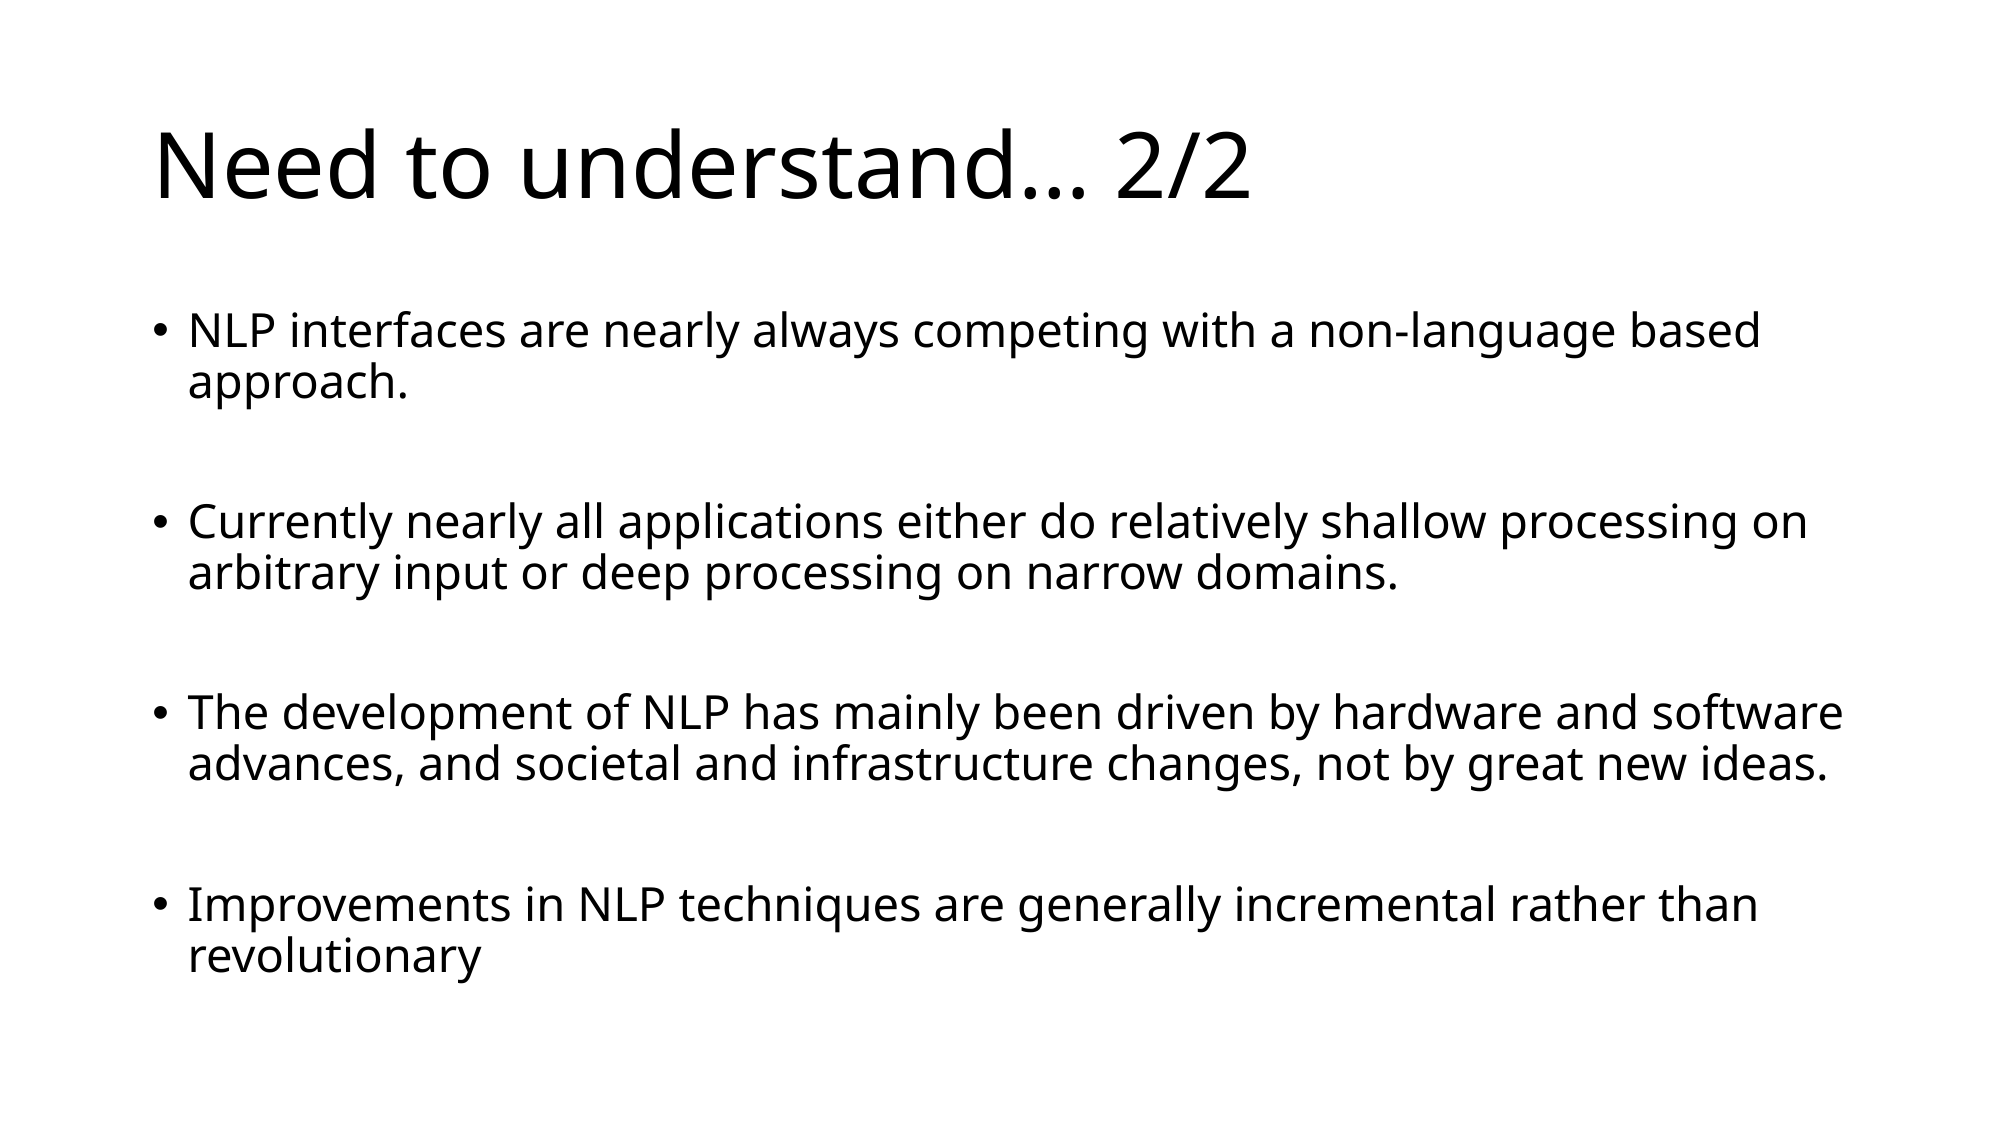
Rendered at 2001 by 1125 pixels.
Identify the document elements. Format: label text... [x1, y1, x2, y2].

title Need to understand… 2/2 [137, 59, 1863, 278]
list NLP interfaces are nearly always competing with a non-language based approach. Currently nearly all applications either do relatively shallow processing on arbitrary input or deep processing on narrow domains. The development of NLP has mainly been driven by hardware and software advances, and societal and infrastructure changes, not by great new ideas. Improvements in NLP techniques are generally incremental rather than revolutionary [137, 299, 1863, 1014]
